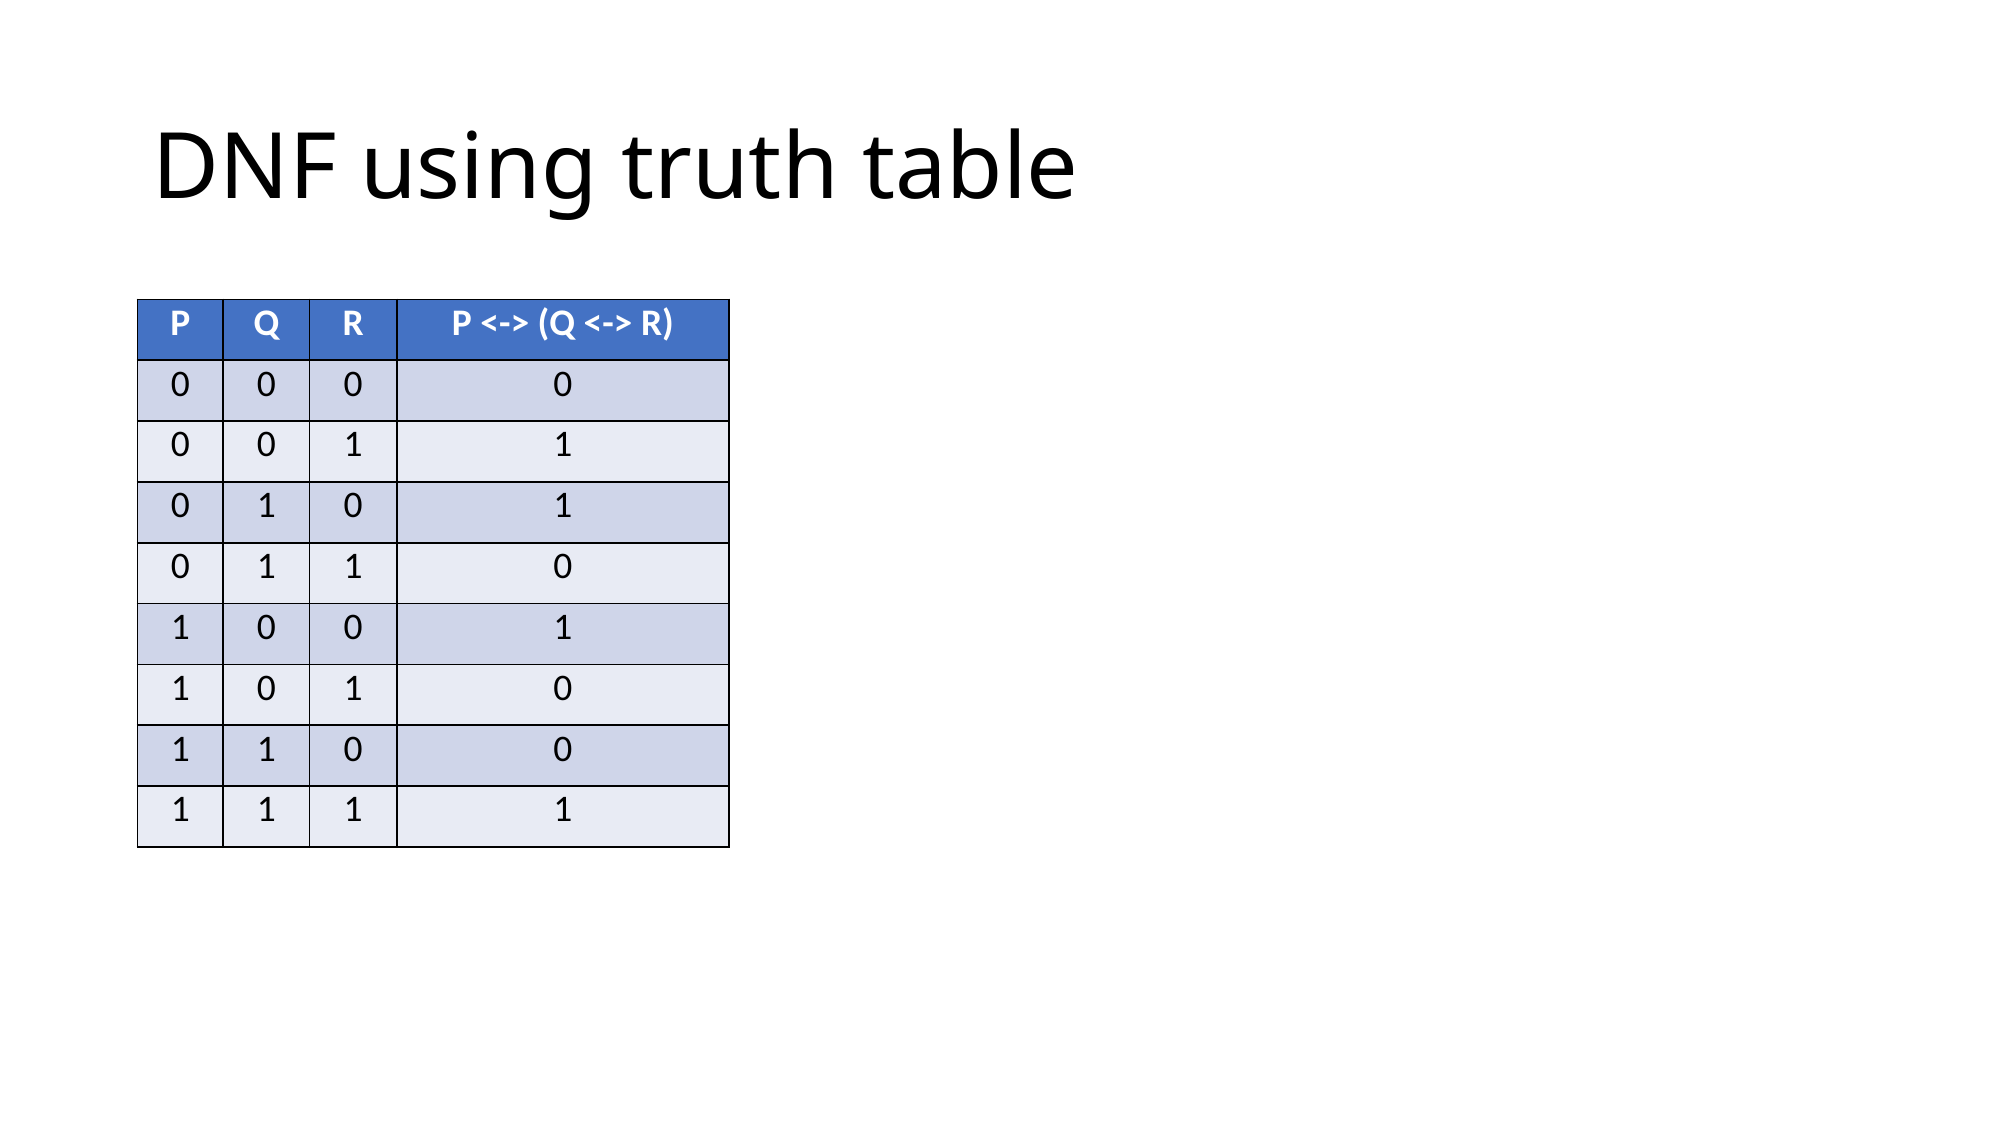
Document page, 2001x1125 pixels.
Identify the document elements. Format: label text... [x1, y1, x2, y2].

table_cell 0 [398, 544, 728, 603]
table_cell 1 [224, 483, 309, 542]
table_header P [138, 300, 222, 359]
table_cell 1 [310, 665, 396, 724]
table_cell 0 [138, 544, 222, 603]
table_cell 1 [138, 665, 222, 724]
title DNF using truth table [137, 59, 1863, 278]
table_cell 1 [138, 604, 222, 664]
table_cell 0 [224, 604, 309, 664]
table_cell 1 [224, 787, 309, 846]
table_cell 0 [224, 422, 309, 481]
table_cell 0 [310, 726, 396, 785]
table_cell 0 [310, 483, 396, 542]
table_cell 0 [398, 665, 728, 724]
table_cell 1 [310, 422, 396, 481]
table_cell 1 [398, 483, 728, 542]
table_cell 0 [138, 483, 222, 542]
table_cell 1 [310, 544, 396, 603]
table_cell 0 [398, 726, 728, 785]
table_cell 0 [398, 361, 728, 420]
table_cell 1 [398, 422, 728, 481]
table_header P <-> (Q <-> R) [398, 300, 728, 359]
table_header Q [224, 300, 309, 359]
table_cell 0 [138, 361, 222, 420]
table_cell 1 [224, 544, 309, 603]
table_cell 1 [310, 787, 396, 846]
table_cell 1 [398, 604, 728, 664]
table_cell 0 [310, 361, 396, 420]
table_cell 0 [224, 361, 309, 420]
table_cell 1 [398, 787, 728, 846]
table_cell 0 [224, 665, 309, 724]
table_cell 1 [138, 726, 222, 785]
table_cell 1 [138, 787, 222, 846]
table_cell 0 [310, 604, 396, 664]
table_cell 1 [224, 726, 309, 785]
table_cell 0 [138, 422, 222, 481]
table_header R [310, 300, 396, 359]
